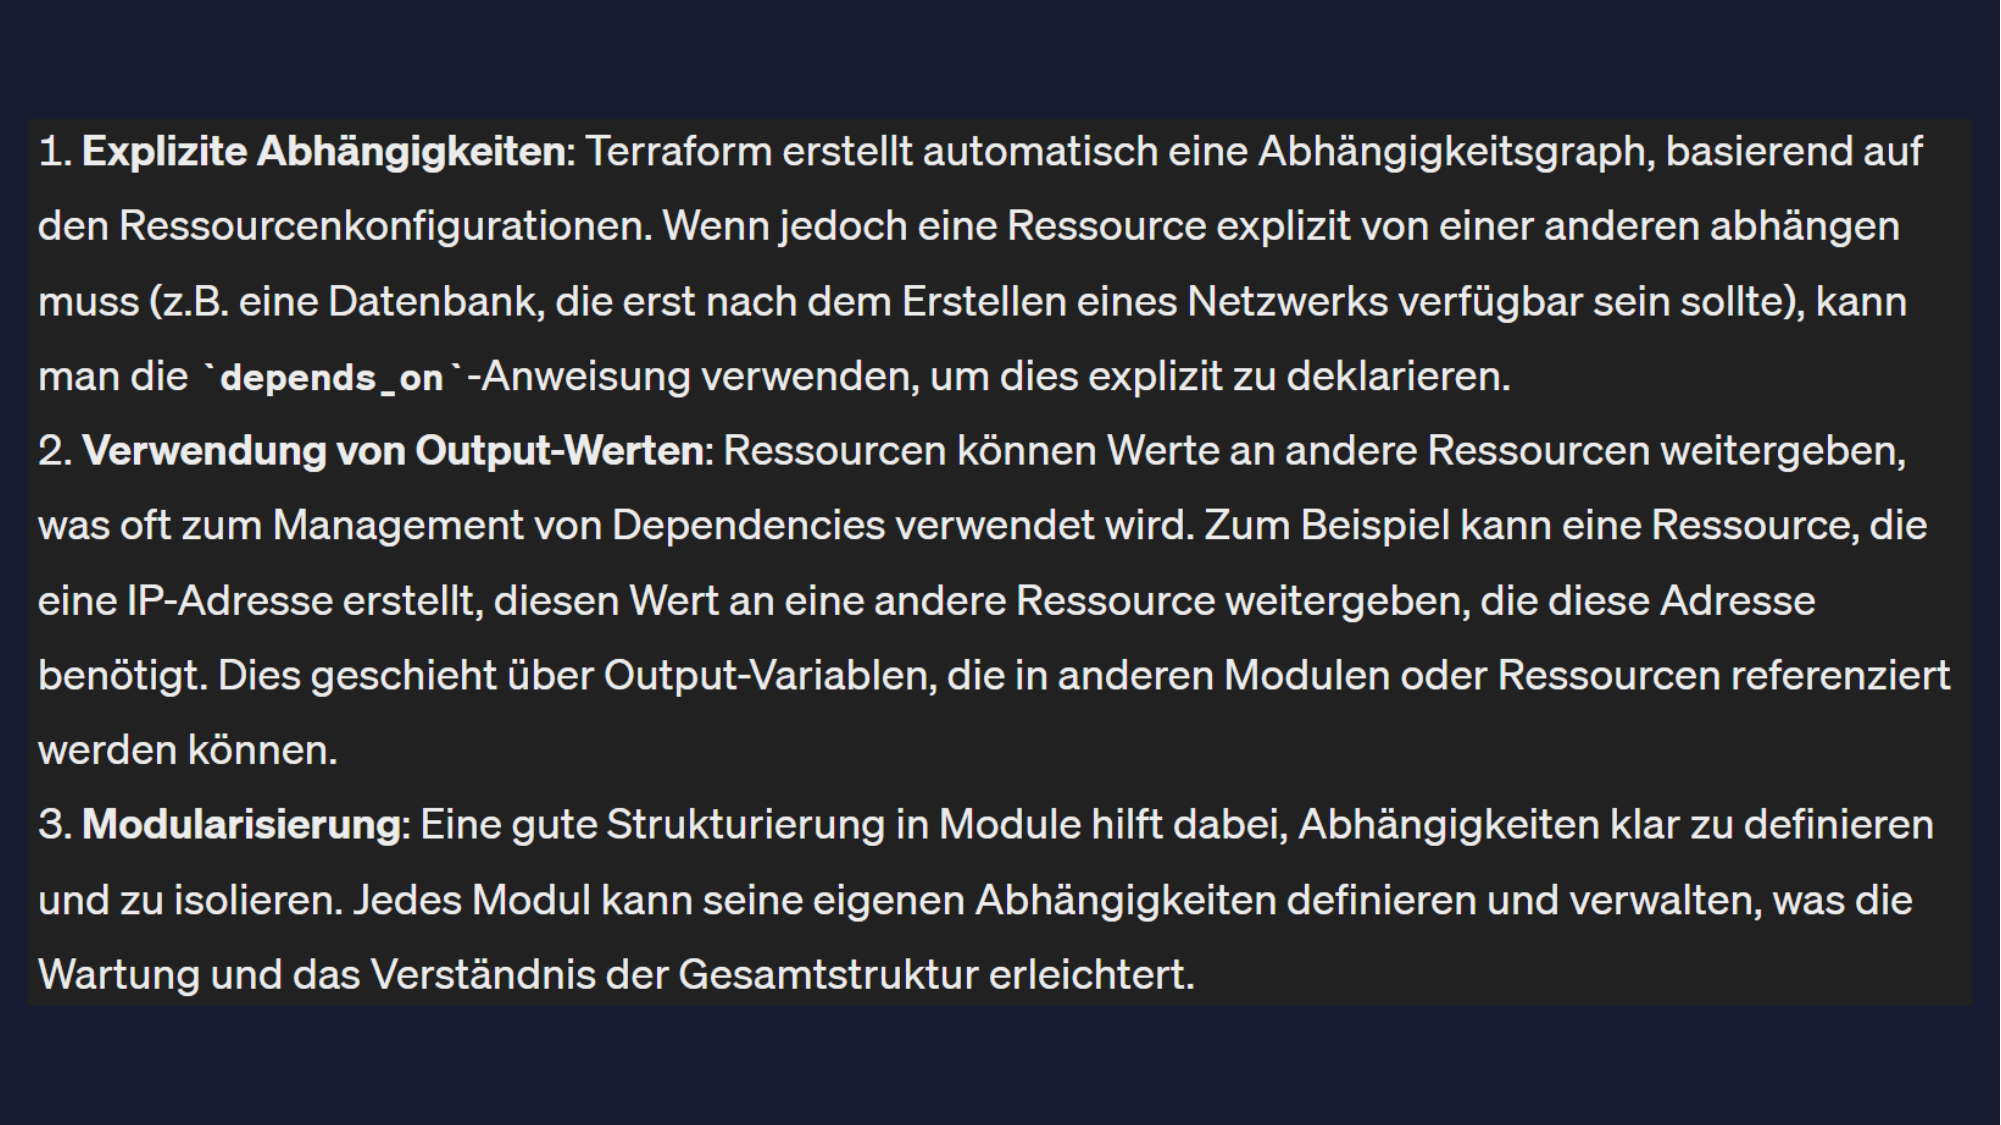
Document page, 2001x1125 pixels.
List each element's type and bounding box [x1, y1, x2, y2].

picture [28, 119, 1972, 1006]
